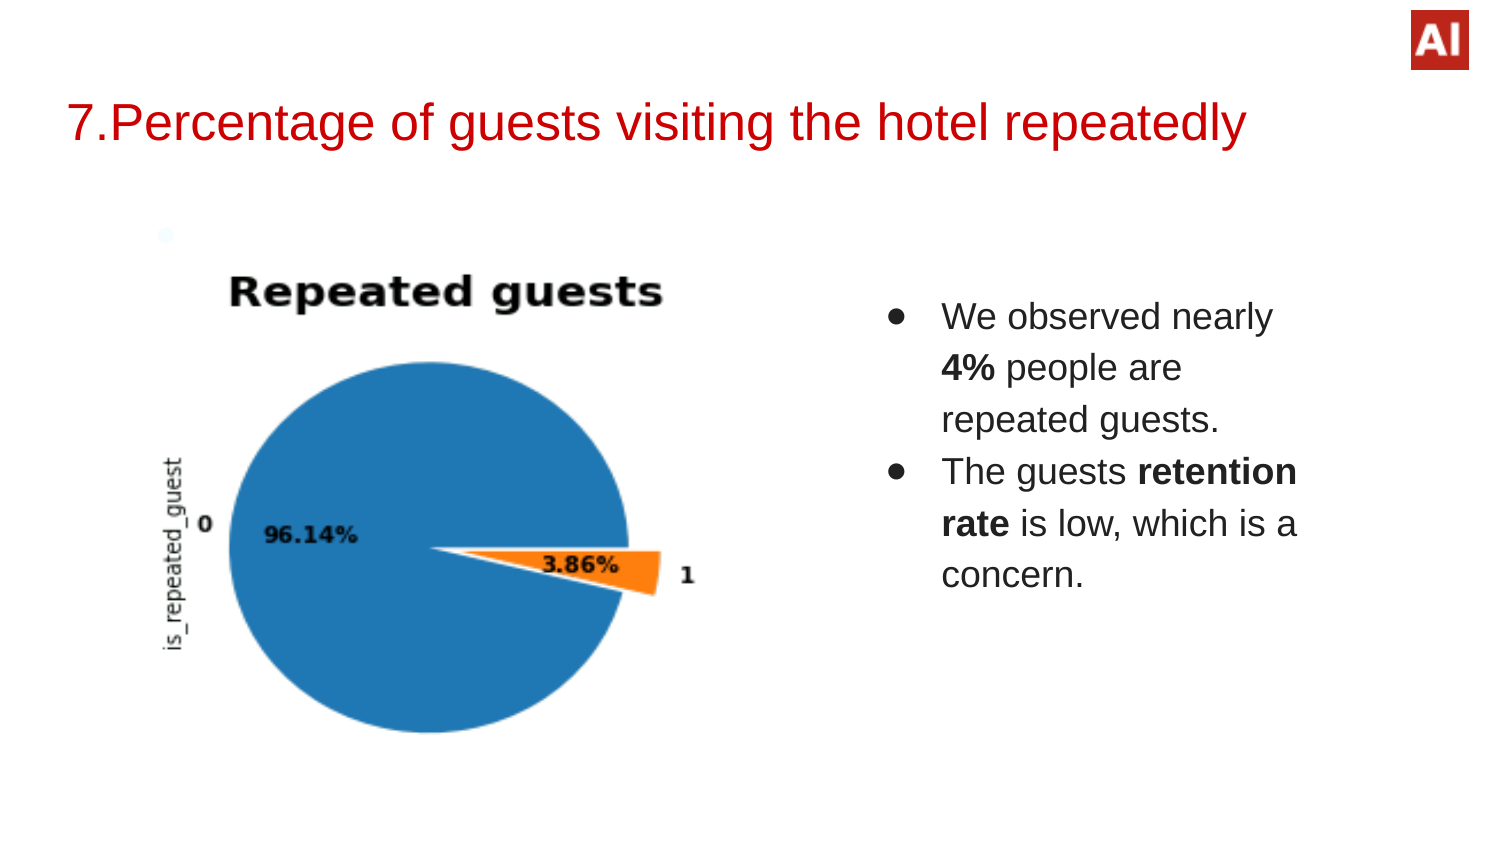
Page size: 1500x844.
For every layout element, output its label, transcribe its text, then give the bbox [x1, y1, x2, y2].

picture [1411, 10, 1469, 70]
text_box We observed nearly 4% people are repeated guests. The guests retention rate is low, which is a concern. [851, 269, 1344, 663]
picture [145, 259, 712, 798]
list guest retention rate is low. [120, 189, 687, 775]
title 7.Percentage of guests visiting the hotel repeatedly [51, 72, 1449, 167]
